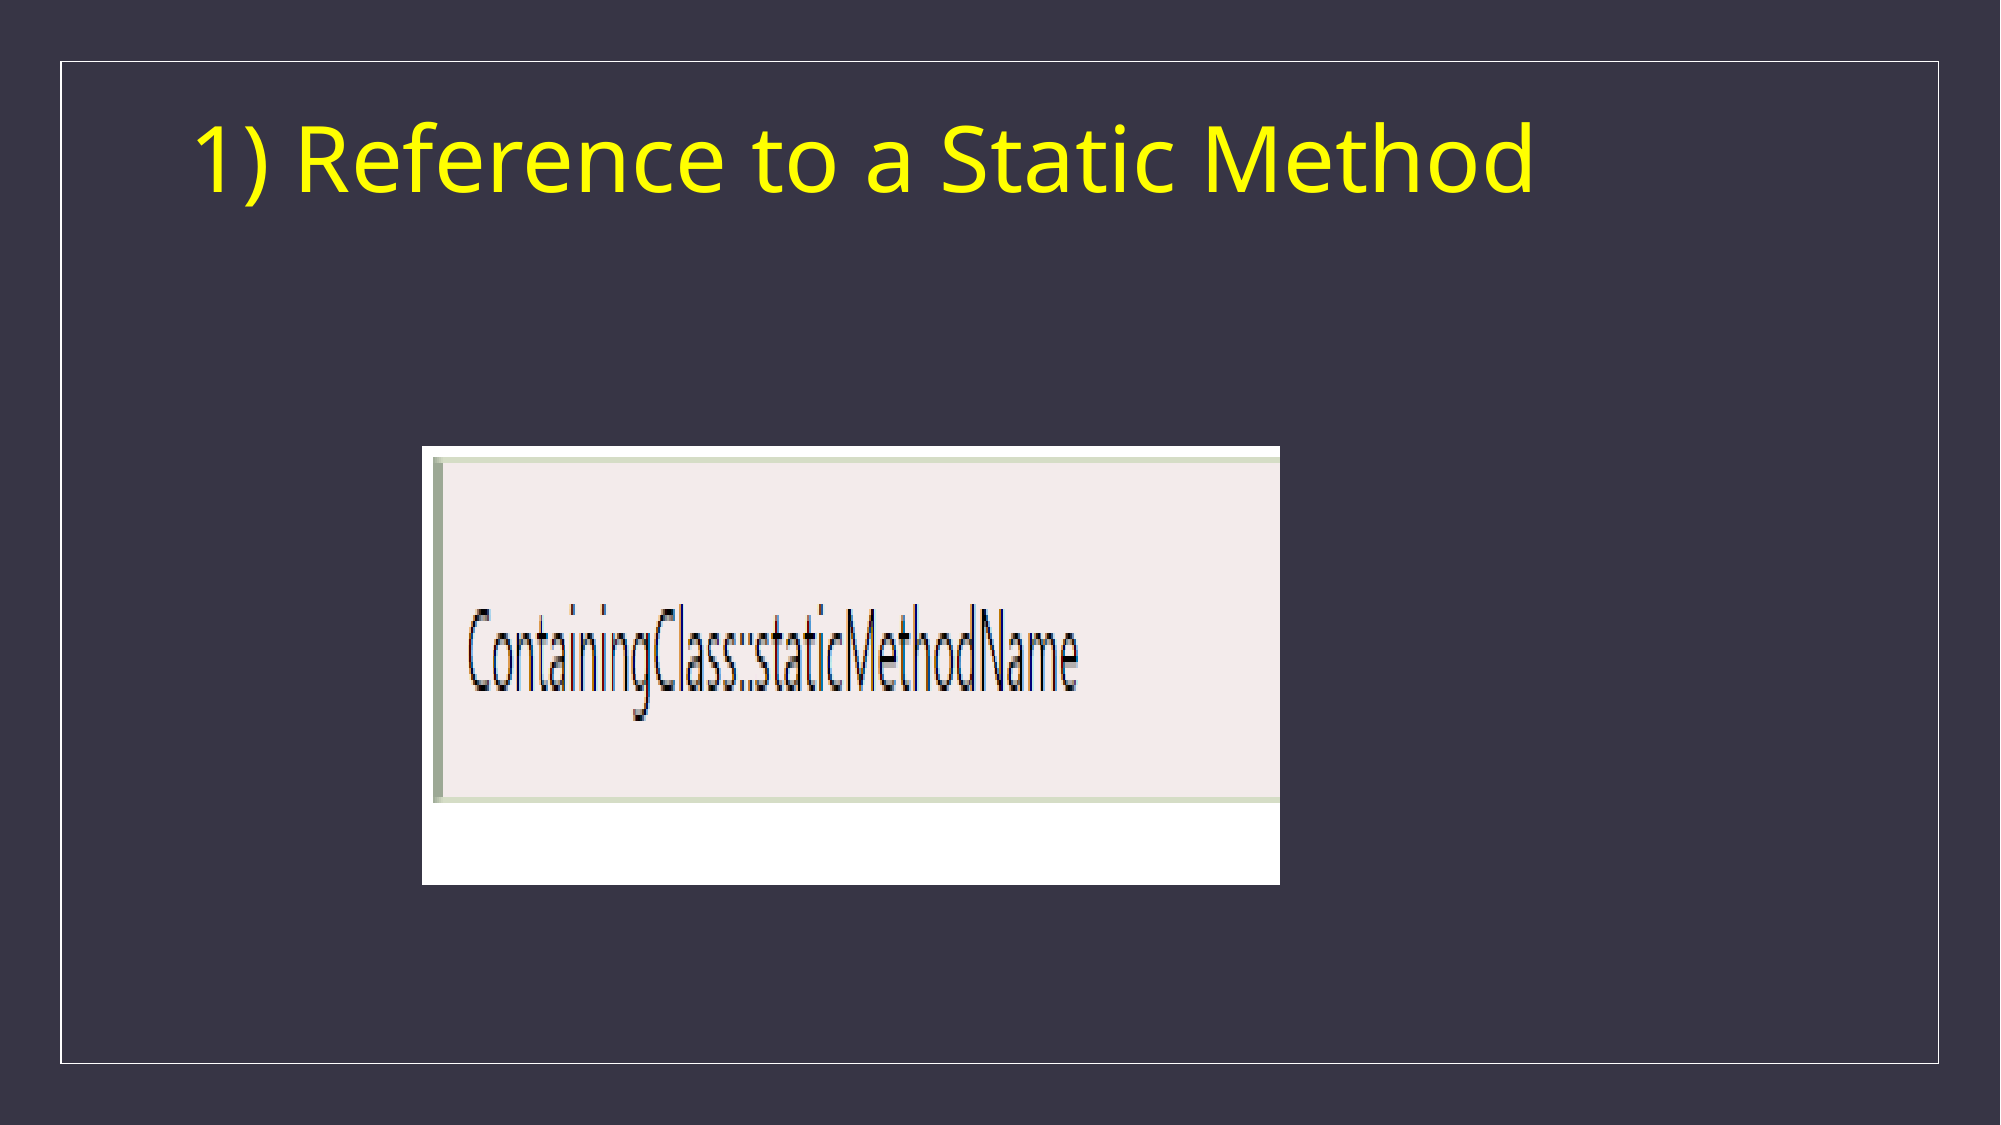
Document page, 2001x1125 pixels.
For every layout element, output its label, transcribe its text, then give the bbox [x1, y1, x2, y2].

title 1) Reference to a Static Method [174, 105, 1825, 331]
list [422, 446, 1280, 885]
